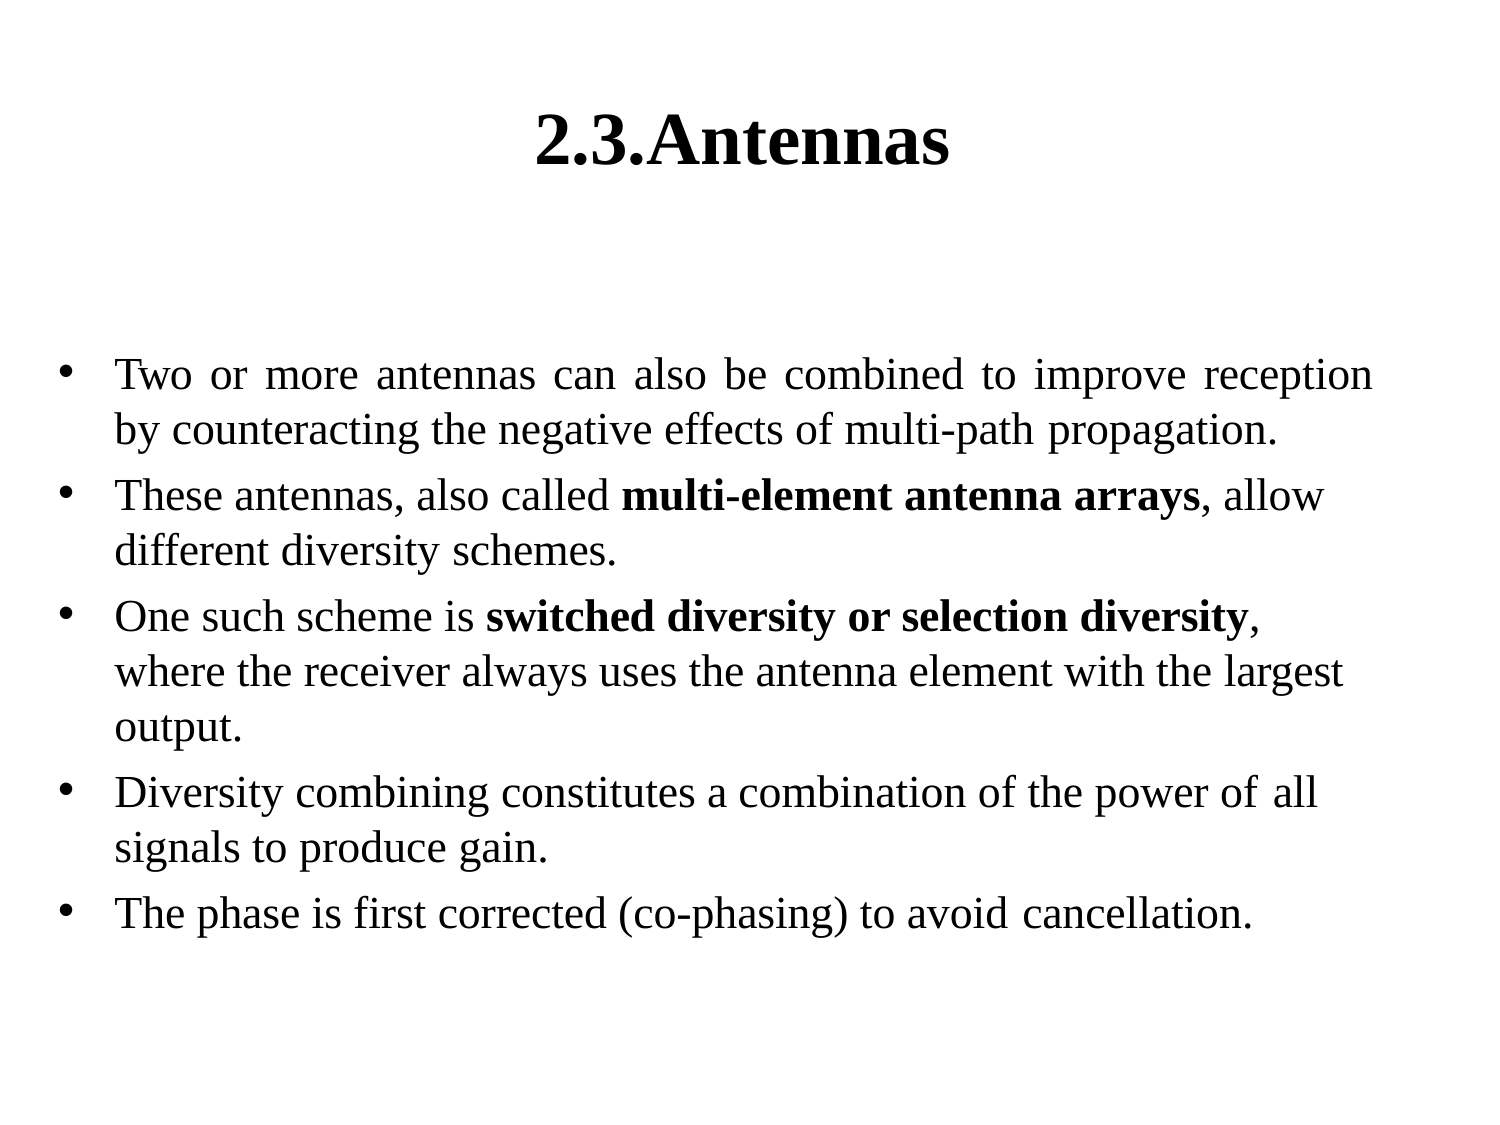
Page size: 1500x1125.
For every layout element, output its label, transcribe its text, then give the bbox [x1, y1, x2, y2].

text_box Two or more antennas can also be combined to improve reception by counteracting the negative effects of multi-path propagation. These antennas, also called multi-element antenna arrays, allow different diversity schemes. One such scheme is switched diversity or selection diversity, where the receiver always uses the antenna element with the largest output. Diversity combining constitutes a combination of the power of all signals to produce gain. The phase is first corrected (co-phasing) to avoid cancellation. [56, 341, 1381, 938]
title 2.3.Antennas [532, 87, 968, 278]
